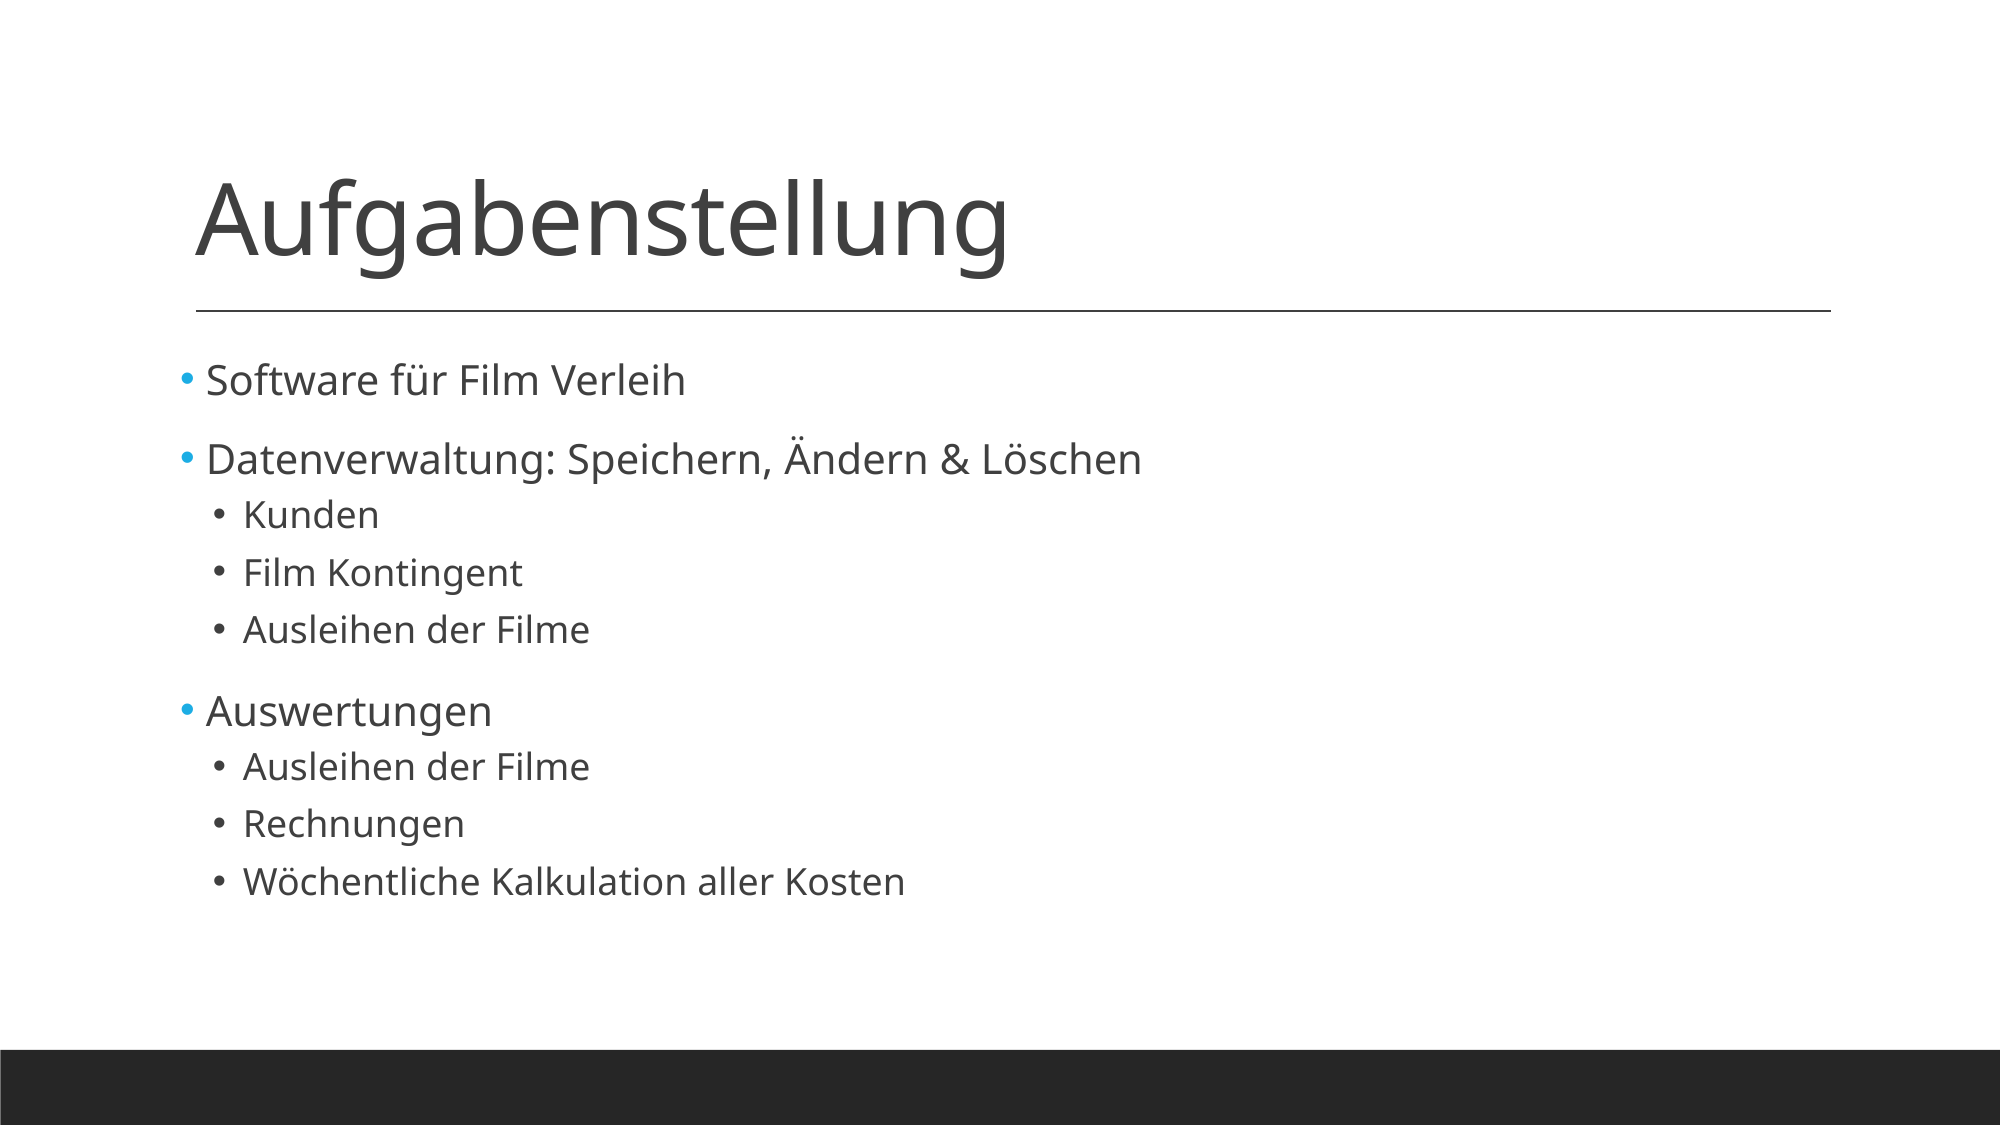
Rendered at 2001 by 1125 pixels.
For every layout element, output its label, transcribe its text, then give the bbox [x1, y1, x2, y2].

title Aufgabenstellung [180, 47, 1830, 285]
list Software für Film Verleih Datenverwaltung: Speichern, Ändern & Löschen Kunden Film Kontingent Ausleihen der Filme Auswertungen Ausleihen der Filme Rechnungen Wöchentliche Kalkulation aller Kosten [180, 345, 1830, 963]
